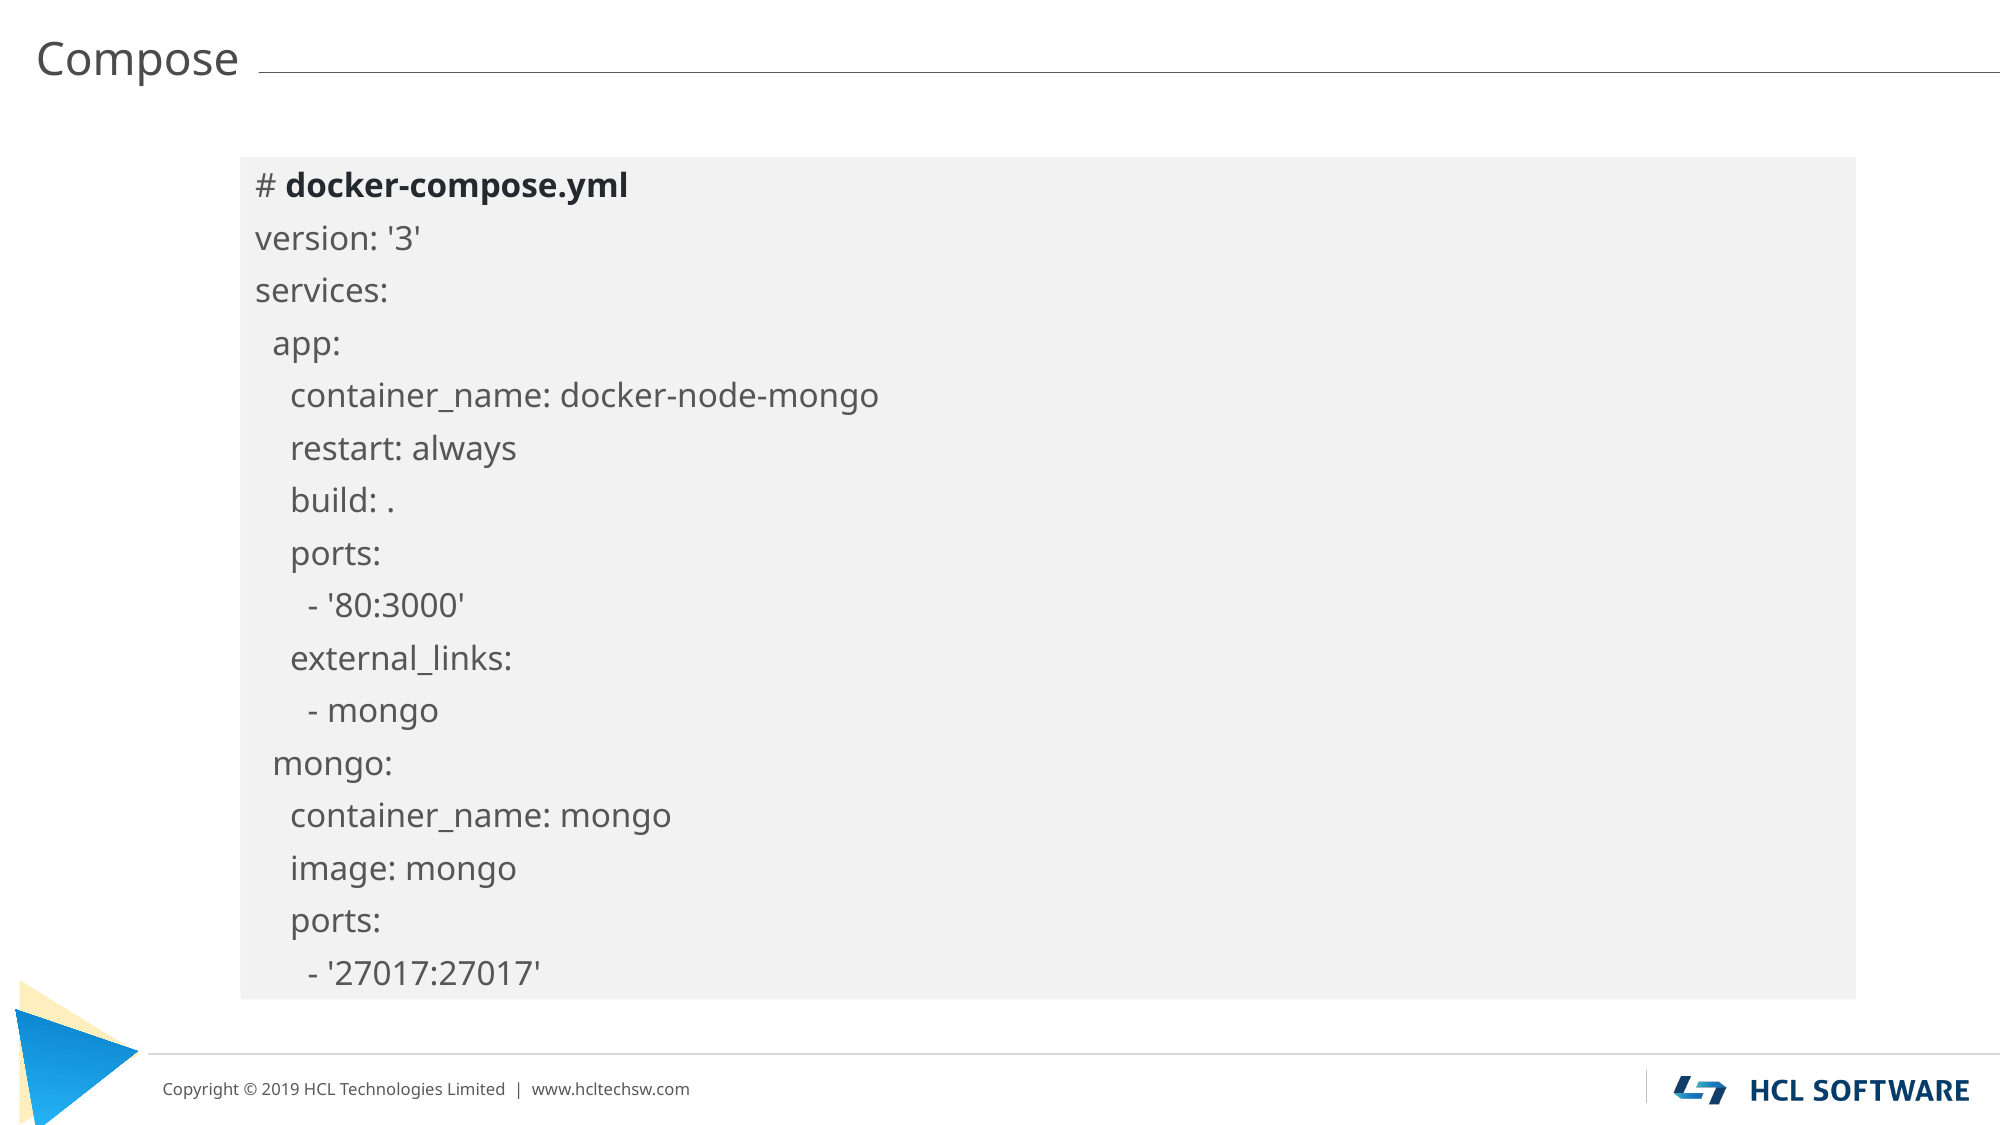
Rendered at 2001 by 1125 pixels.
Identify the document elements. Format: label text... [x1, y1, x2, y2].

picture [1667, 1068, 1980, 1116]
title Compose [20, 5, 259, 109]
text_box # docker-compose.yml version: '3' services: app: container_name: docker-node-mongo restart: always build: . ports: - '80:3000' external_links: - mongo mongo: container_name: mongo image: mongo ports: - '27017:27017' [240, 157, 1856, 1000]
